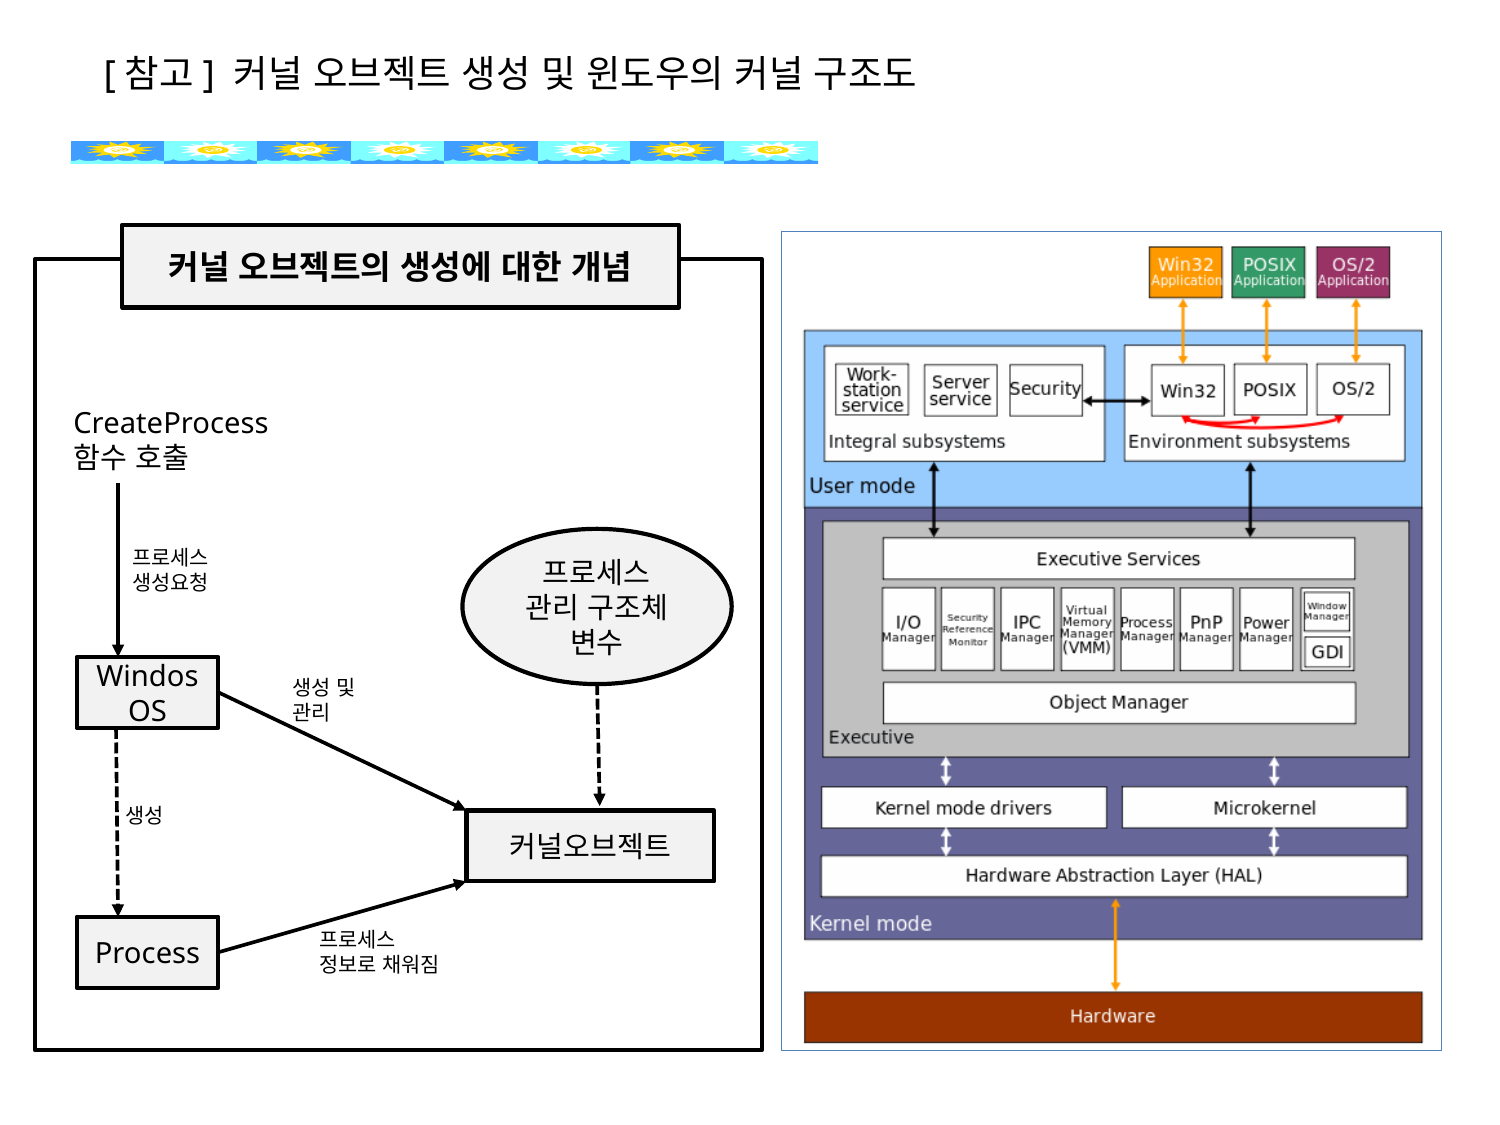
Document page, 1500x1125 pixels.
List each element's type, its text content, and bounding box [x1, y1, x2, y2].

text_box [218, 692, 467, 811]
text_box [33, 257, 764, 1052]
picture [70, 140, 819, 165]
picture [781, 231, 1442, 1051]
text_box 8페이지 [112, 731, 122, 921]
text_box 커널 오브젝트의 생성에 대한 개념 [120, 223, 681, 310]
text_box [참고] 커널 오브젝트 생성 및 윈도우의 커널 구조도 [88, 42, 933, 103]
text_box 8페이지 [593, 687, 603, 812]
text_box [115, 727, 119, 917]
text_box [218, 881, 467, 953]
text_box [596, 683, 600, 807]
